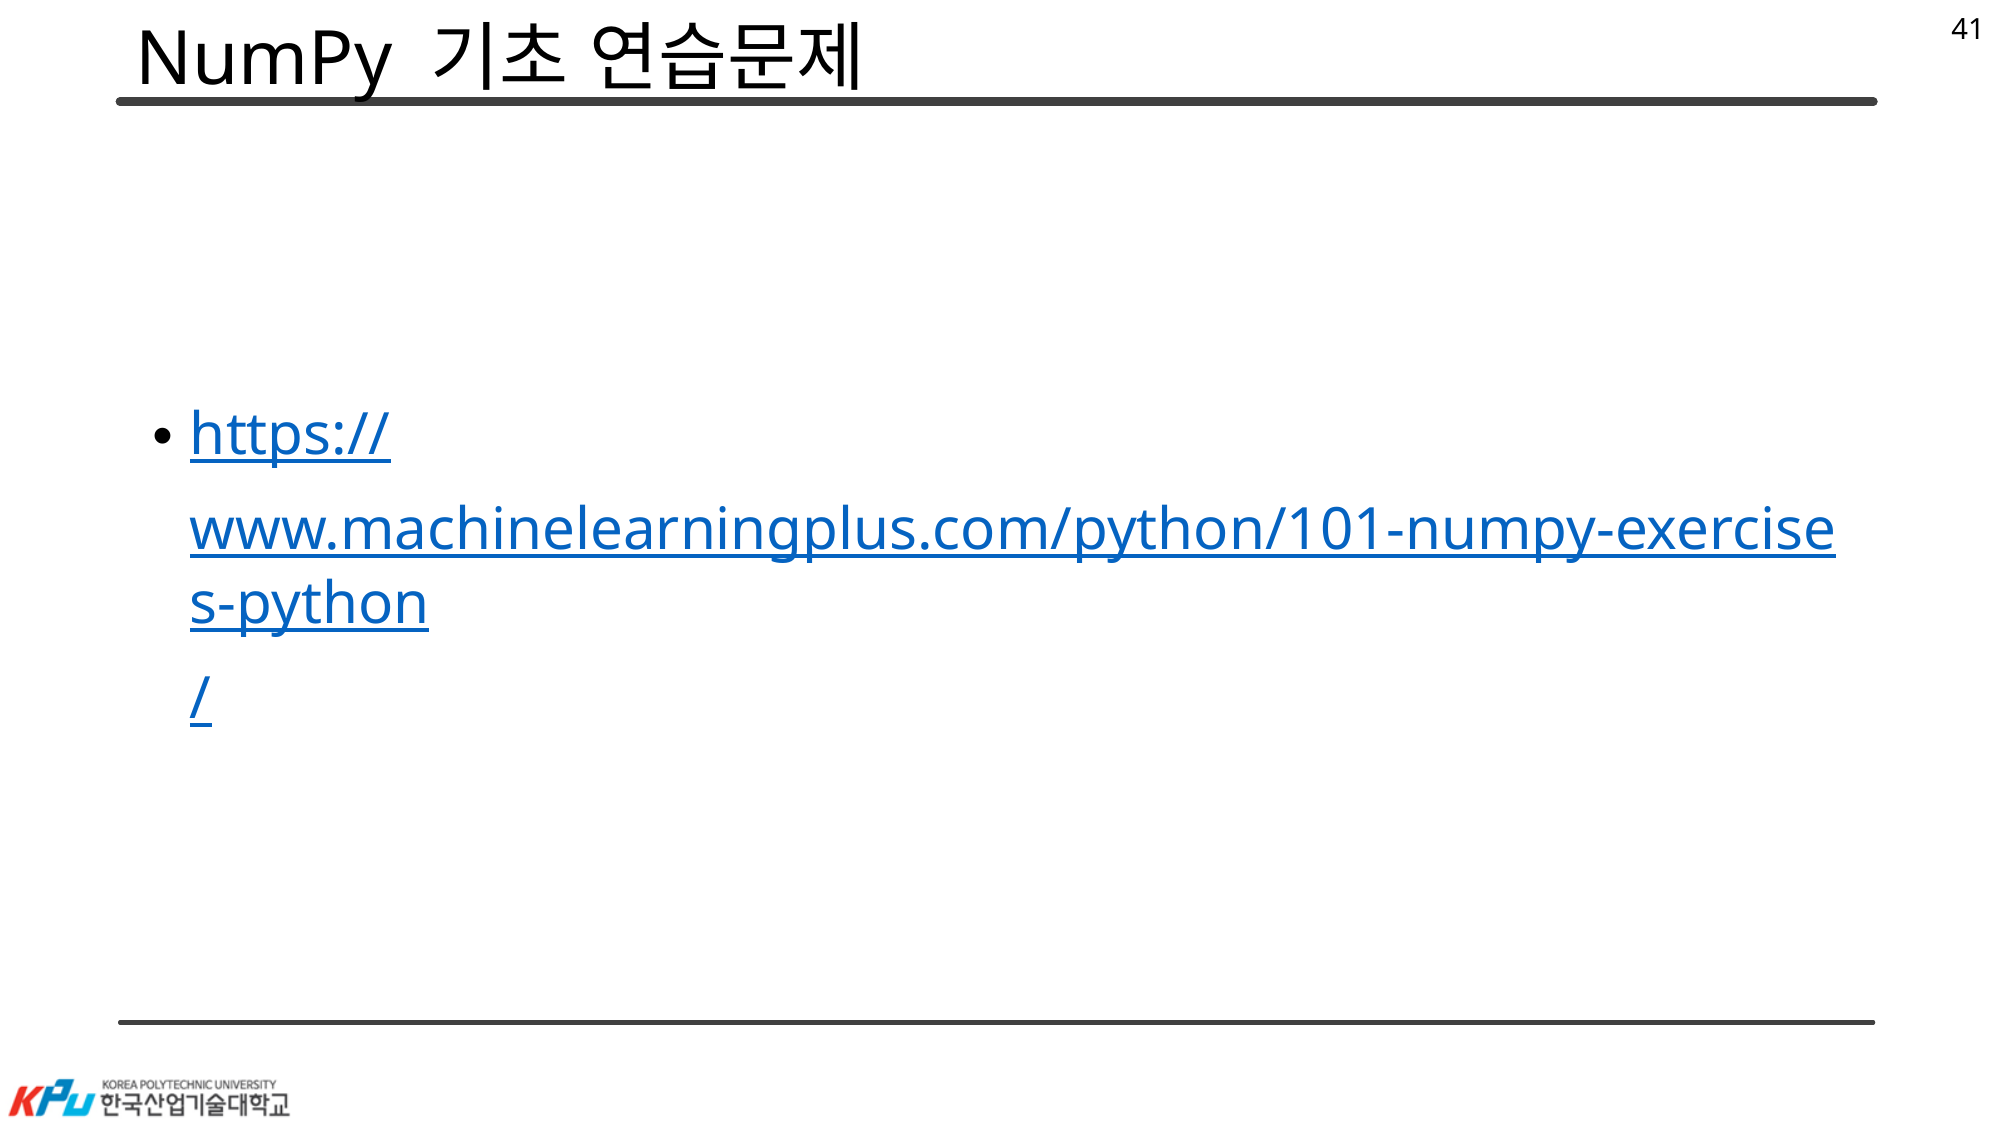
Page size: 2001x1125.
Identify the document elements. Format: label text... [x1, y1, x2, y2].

picture [1, 1073, 296, 1125]
list https://www.machinelearningplus.com/python/101-numpy-exercises-python/ [137, 128, 1863, 1014]
slide_number 41 [1550, 0, 2000, 60]
title NumPy 기초 연습문제 [120, 18, 1846, 102]
